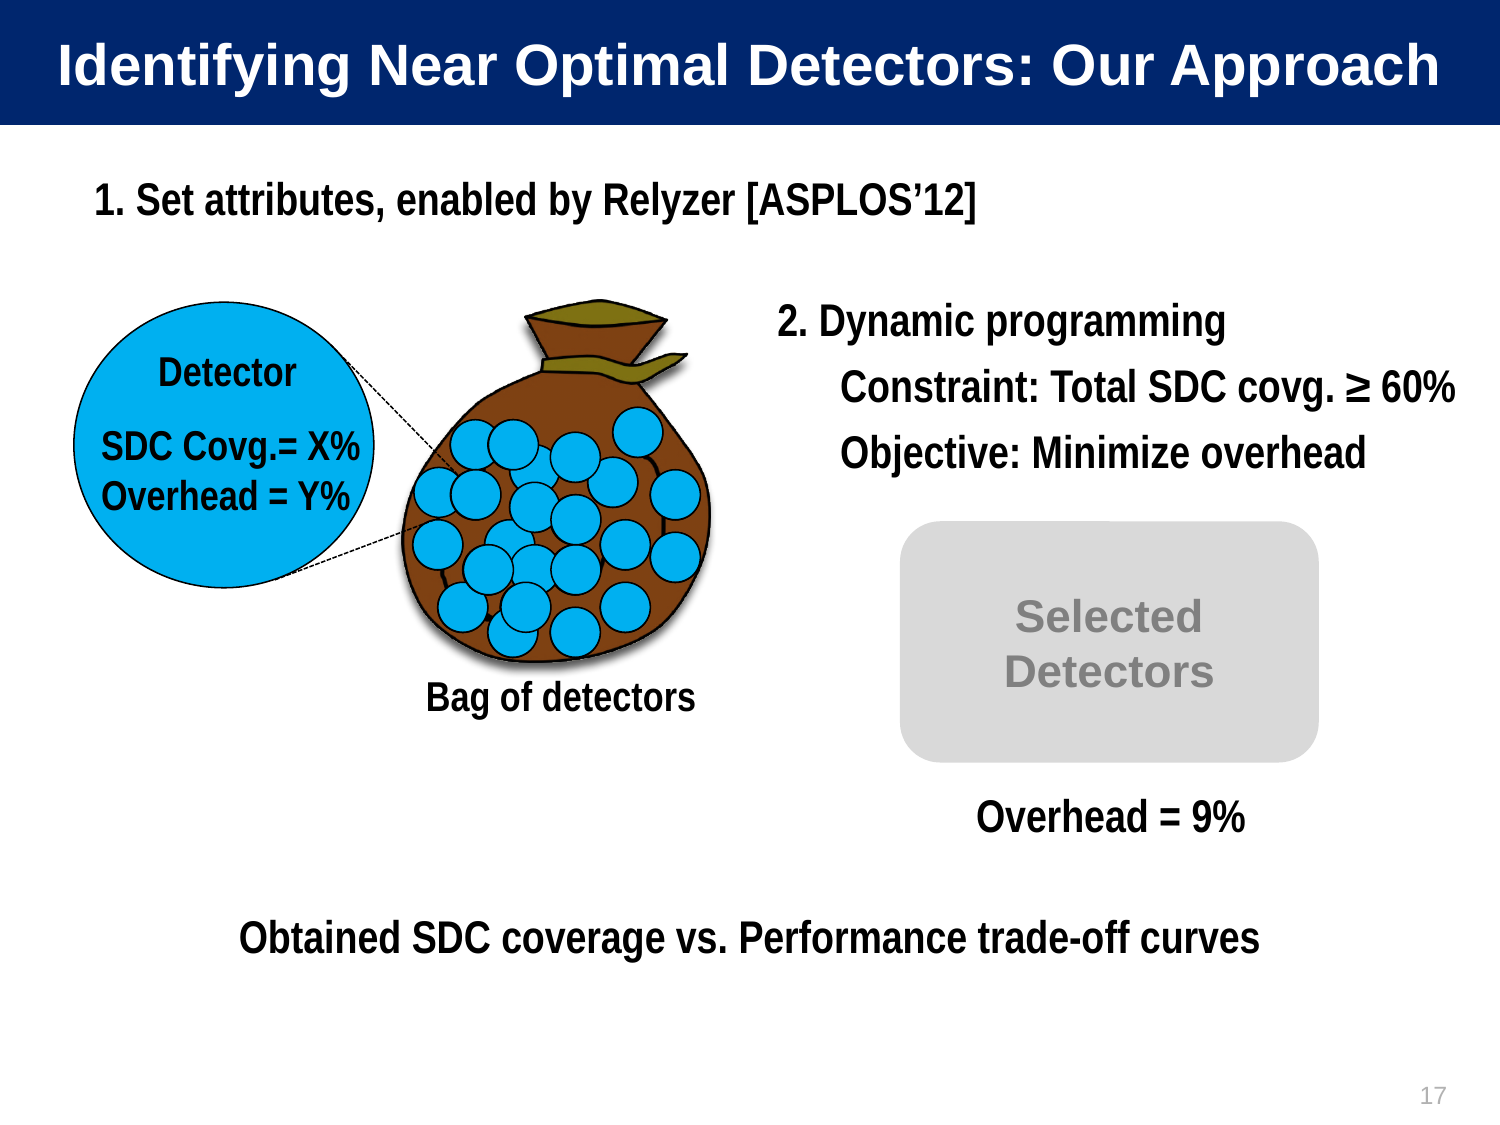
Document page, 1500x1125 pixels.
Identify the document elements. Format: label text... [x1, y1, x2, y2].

slide_number 17 [1112, 1065, 1463, 1125]
text_box Overhead = 9% [961, 779, 1261, 849]
text_box 2. Dynamic programming Constraint: Total SDC covg. ≥ 60% Objective: Minimize overhead [1002, 272, 1488, 486]
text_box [401, 597, 713, 729]
list Obtained SDC coverage vs. Performance trade-off curves [24, 899, 1476, 1038]
text_box Selected Detectors [899, 521, 1319, 763]
title Identifying Near Optimal Detectors: Our Approach [0, 0, 1500, 126]
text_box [73, 162, 998, 588]
